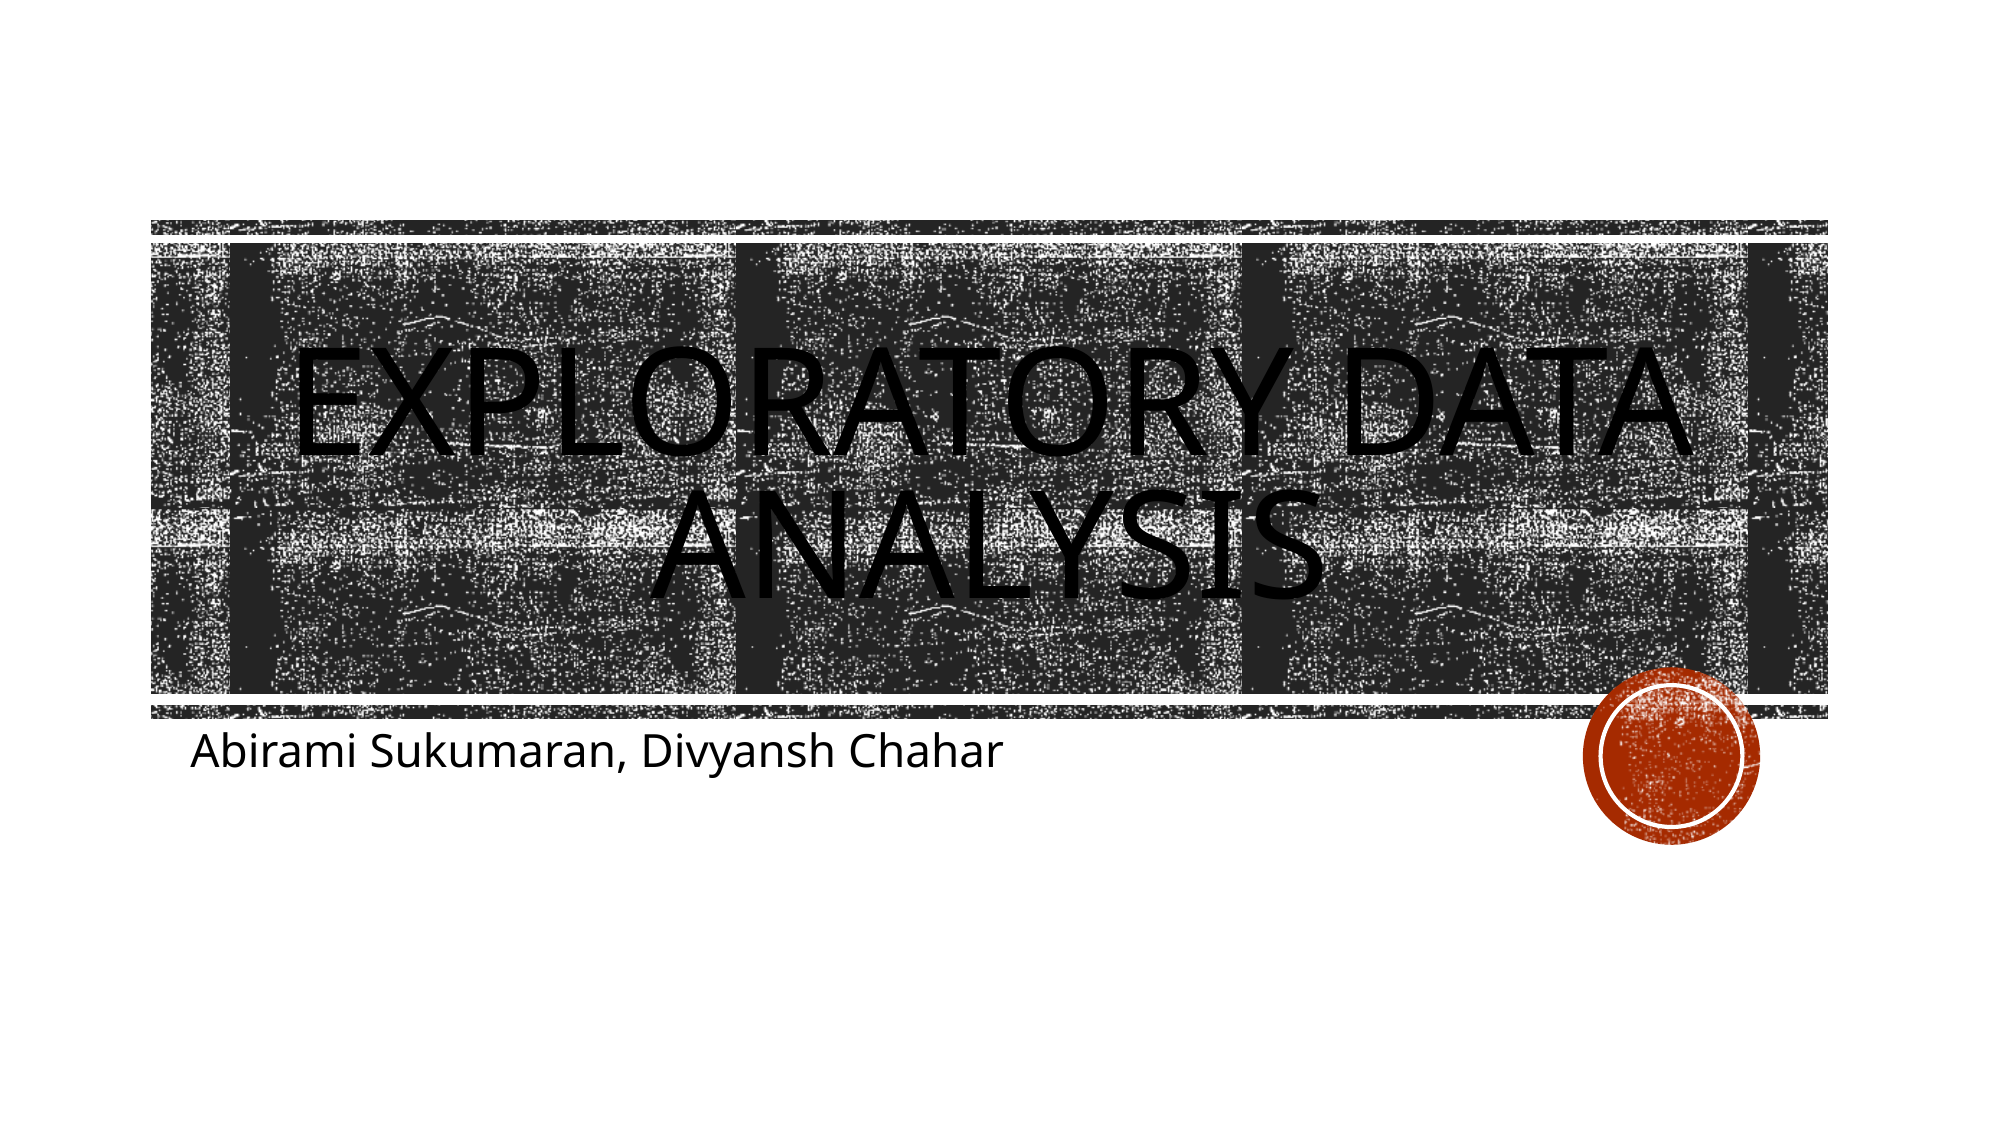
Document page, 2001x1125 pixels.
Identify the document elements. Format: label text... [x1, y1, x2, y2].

title EXPLORATORY data analysis [172, 234, 1808, 733]
subtitle Abirami Sukumaran, Divyansh Chahar [175, 720, 1470, 896]
